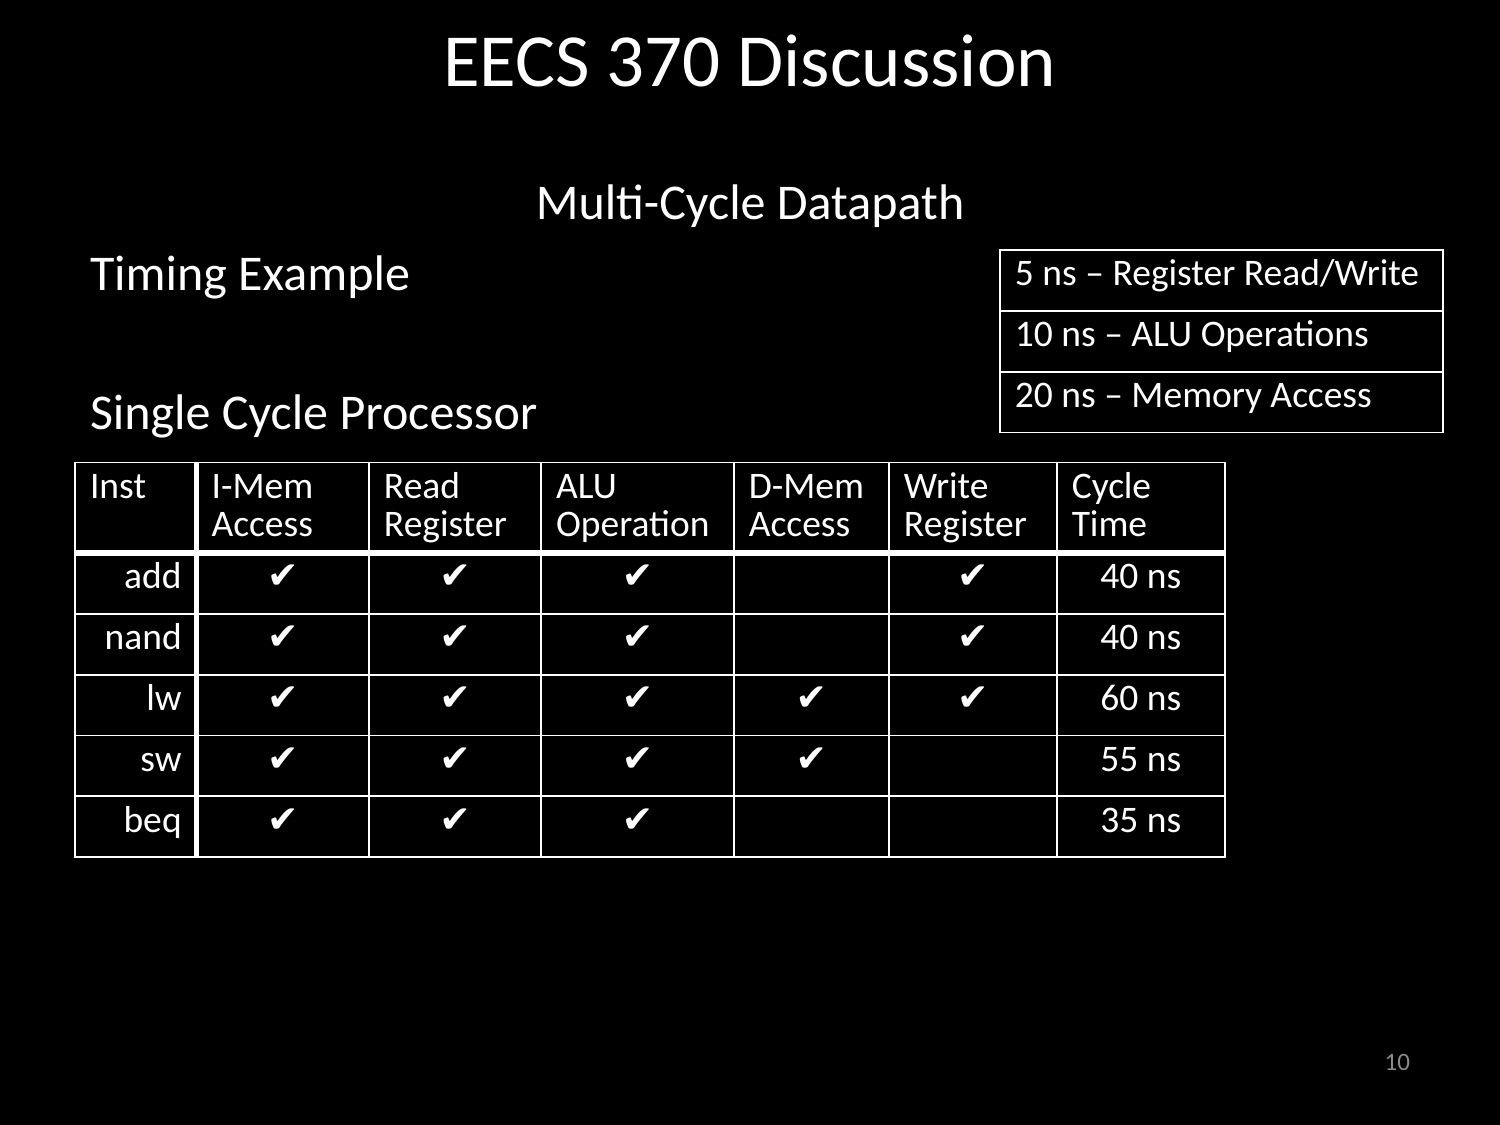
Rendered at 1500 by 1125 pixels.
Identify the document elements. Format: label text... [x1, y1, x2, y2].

table_cell 60 ns [1058, 676, 1224, 735]
table_cell ✔ [542, 736, 733, 795]
table_cell add [76, 556, 194, 613]
table_cell 40 ns [1058, 556, 1224, 613]
table_cell ✔ [542, 797, 733, 856]
slide_number 10 [1074, 1030, 1425, 1091]
table_header Write Register [890, 463, 1056, 550]
table_cell ✔ [735, 736, 888, 795]
table_header ALU Operation [542, 463, 733, 550]
table_header D-Mem Access [735, 463, 888, 550]
table_cell ✔ [370, 676, 540, 735]
table_cell beq [76, 797, 194, 856]
table_header Cycle Time [1058, 463, 1224, 550]
table_cell [890, 797, 1056, 856]
table_cell ✔ [199, 556, 368, 613]
table_header 5 ns – Register Read/Write [1001, 251, 1442, 310]
table_cell 20 ns – Memory Access [1001, 373, 1442, 432]
table_cell ✔ [370, 556, 540, 613]
table_cell ✔ [370, 797, 540, 856]
table_cell ✔ [199, 797, 368, 856]
table_cell [735, 615, 888, 674]
table_header Read Register [370, 463, 540, 550]
table_cell 55 ns [1058, 736, 1224, 795]
table_cell ✔ [370, 615, 540, 674]
table_cell ✔ [542, 615, 733, 674]
table_cell sw [76, 736, 194, 795]
table_cell ✔ [735, 676, 888, 735]
title EECS 370 Discussion [75, 0, 1425, 150]
table_cell ✔ [370, 736, 540, 795]
table_cell 10 ns – ALU Operations [1001, 312, 1442, 371]
table_cell ✔ [542, 556, 733, 613]
table_cell ✔ [890, 676, 1056, 735]
table_header I-Mem Access [199, 463, 368, 550]
list Multi-Cycle Datapath Timing Example Single Cycle Processor [75, 162, 1425, 1050]
table_cell ✔ [199, 615, 368, 674]
table_cell nand [76, 615, 194, 674]
table_cell 40 ns [1058, 615, 1224, 674]
table_cell [735, 797, 888, 856]
table_cell ✔ [890, 615, 1056, 674]
table_cell [735, 556, 888, 613]
table_cell ✔ [890, 556, 1056, 613]
table_cell 35 ns [1058, 797, 1224, 856]
table_cell [890, 736, 1056, 795]
table_cell lw [76, 676, 194, 735]
table_cell ✔ [199, 736, 368, 795]
table_cell ✔ [542, 676, 733, 735]
table_cell ✔ [199, 676, 368, 735]
table_header Inst [76, 463, 194, 550]
